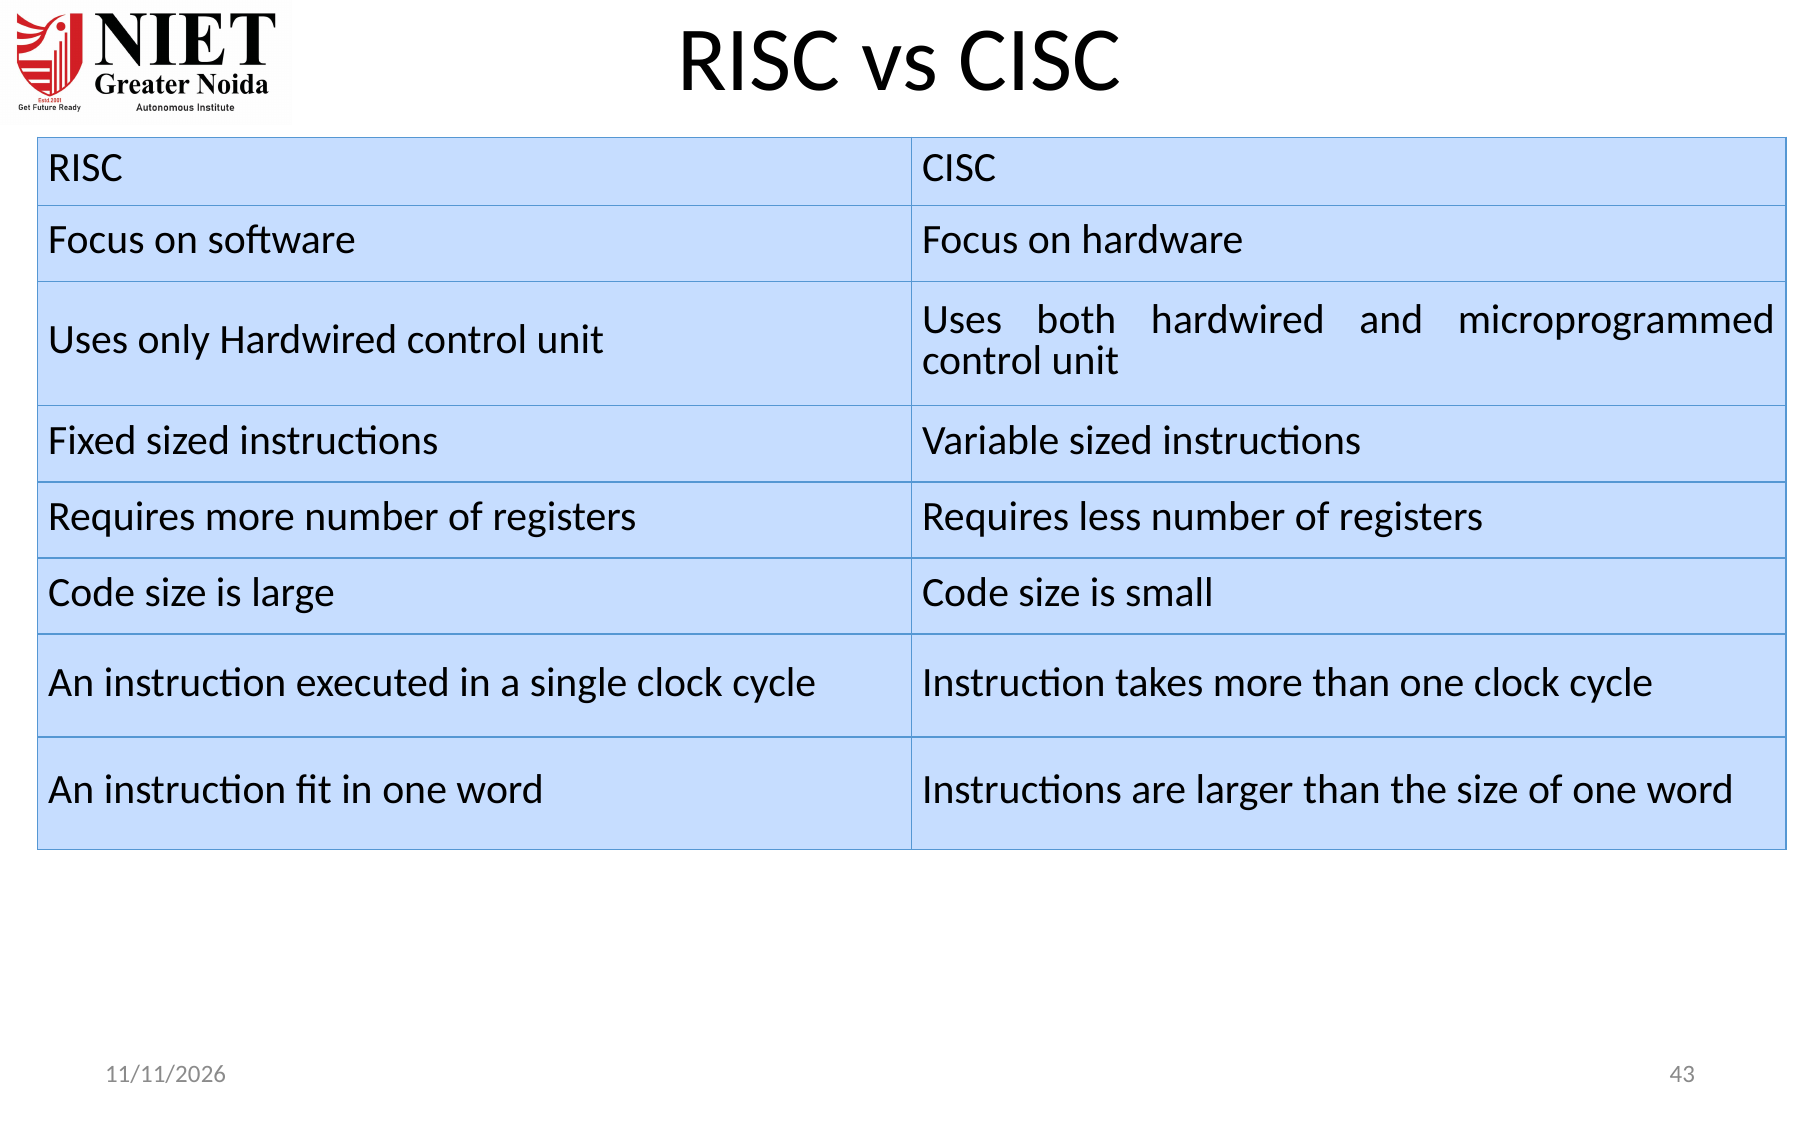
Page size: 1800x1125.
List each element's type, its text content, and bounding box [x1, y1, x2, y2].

table_cell Uses only Hardwired control unit [38, 282, 911, 405]
table_cell An instruction fit in one word [38, 738, 911, 849]
table_cell Fixed sized instructions [38, 406, 911, 481]
table_cell Focus on software [38, 206, 911, 281]
table_cell An instruction executed in a single clock cycle [38, 635, 911, 736]
title RISC vs CISC [89, 7, 1711, 100]
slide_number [90, 1042, 510, 1103]
table_cell Requires more number of registers [38, 483, 911, 557]
table_cell Variable sized instructions [912, 406, 1785, 481]
table_header CISC [912, 138, 1785, 205]
table_cell Code size is large [38, 559, 911, 633]
table_cell Code size is small [912, 559, 1785, 633]
table_cell Instruction takes more than one clock cycle [912, 635, 1785, 736]
table_header RISC [38, 138, 911, 205]
slide_number 43 [1290, 1042, 1710, 1103]
table_cell Uses both hardwired and microprogrammed control unit [912, 282, 1785, 405]
table_cell Focus on hardware [912, 206, 1785, 281]
picture [0, 0, 292, 125]
table_cell Requires less number of registers [912, 483, 1785, 557]
table_cell Instructions are larger than the size of one word [912, 738, 1785, 849]
